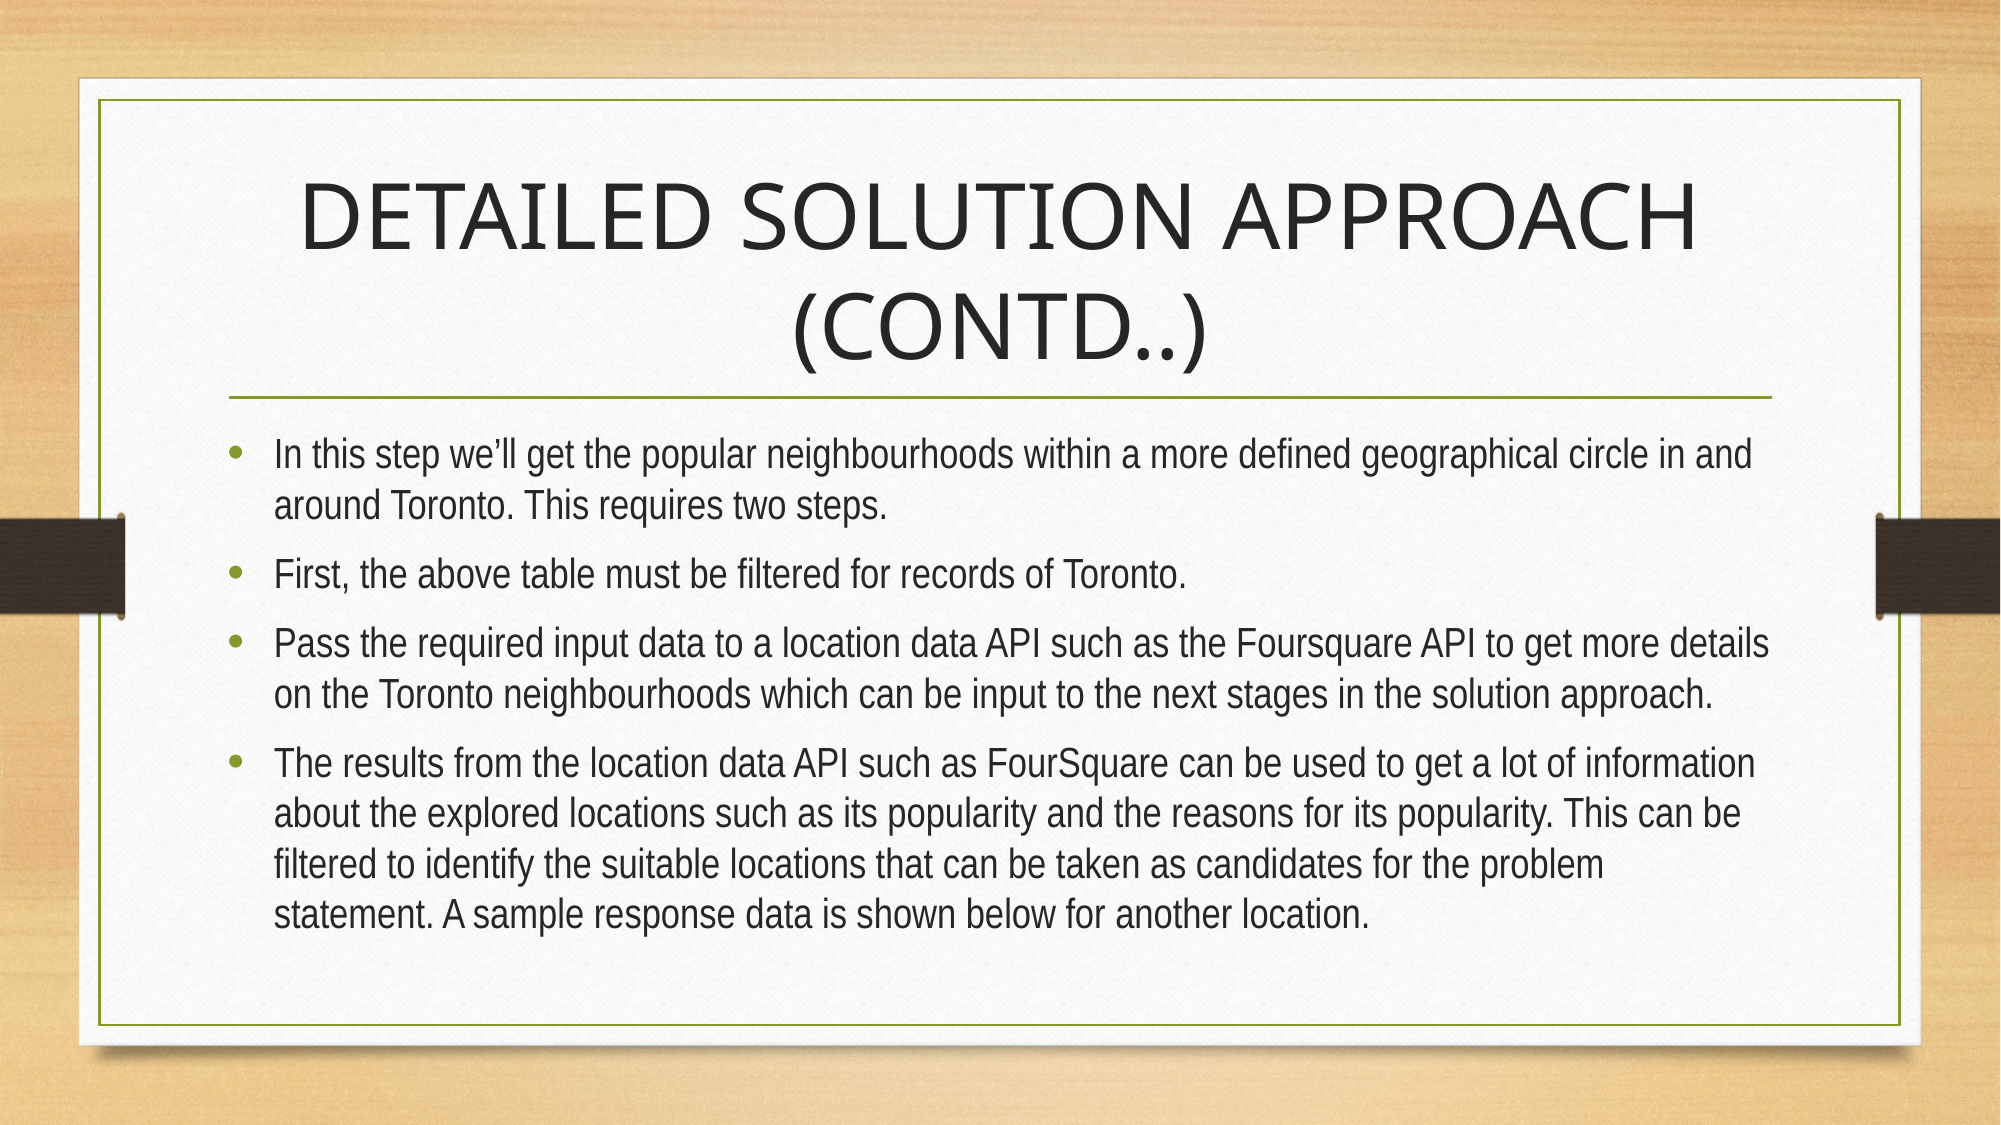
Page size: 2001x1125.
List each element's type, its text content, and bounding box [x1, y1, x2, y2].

list In this step we’ll get the popular neighbourhoods within a more defined geographical circle in and around Toronto. This requires two steps. First, the above table must be filtered for records of Toronto. Pass the required input data to a location data API such as the Foursquare API to get more details on the Toronto neighbourhoods which can be input to the next stages in the solution approach. The results from the location data API such as FourSquare can be used to get a lot of information about the explored locations such as its popularity and the reasons for its popularity. This can be filtered to identify the suitable locations that can be taken as candidates for the problem statement. A sample response data is shown below for another location. [212, 419, 1788, 964]
picture [0, 0, 2001, 1125]
title DETAILED SOLUTION APPROACH (CONTD..) [212, 161, 1788, 375]
